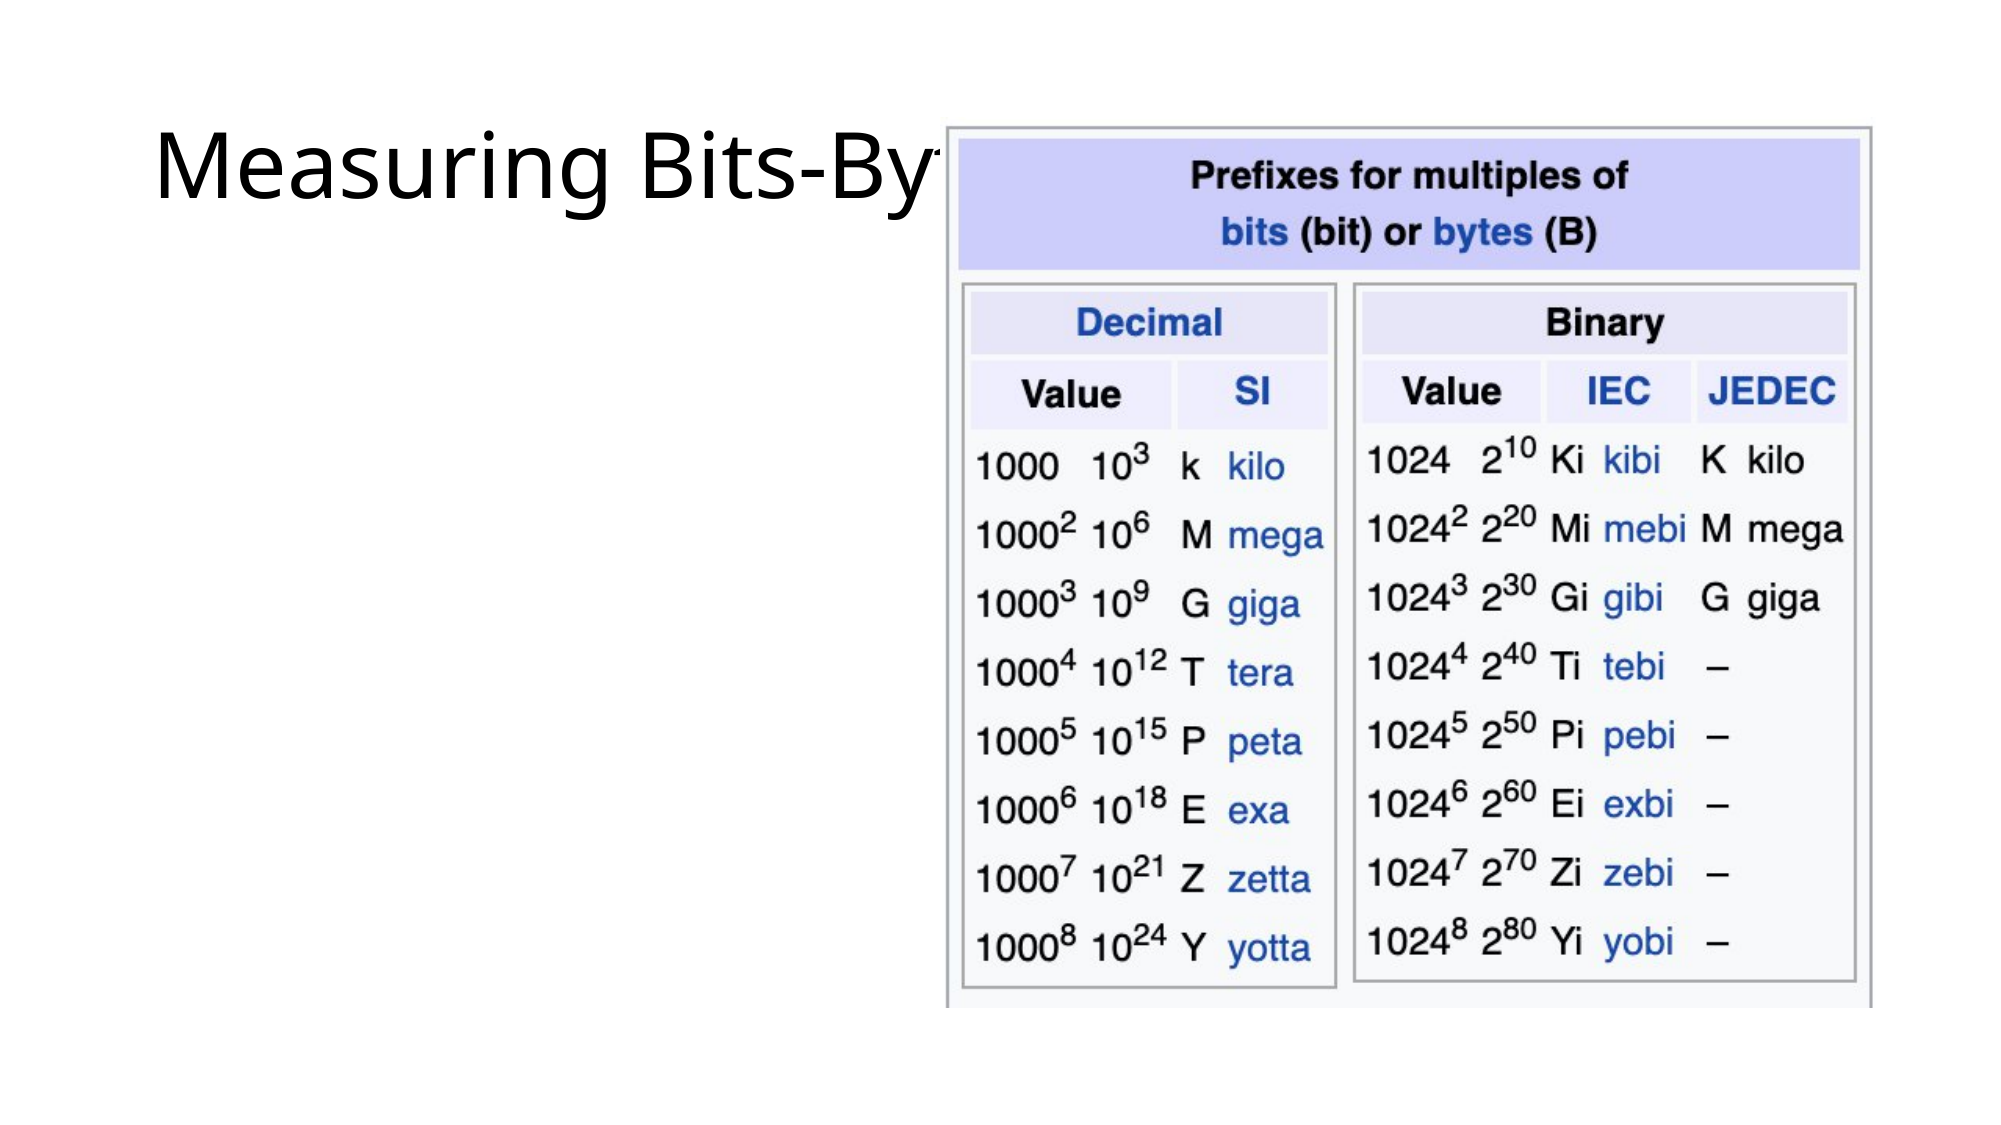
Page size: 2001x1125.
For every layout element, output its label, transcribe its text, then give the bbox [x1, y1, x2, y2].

picture [940, 117, 1876, 1008]
title Measuring Bits-Bytes [137, 59, 1863, 278]
